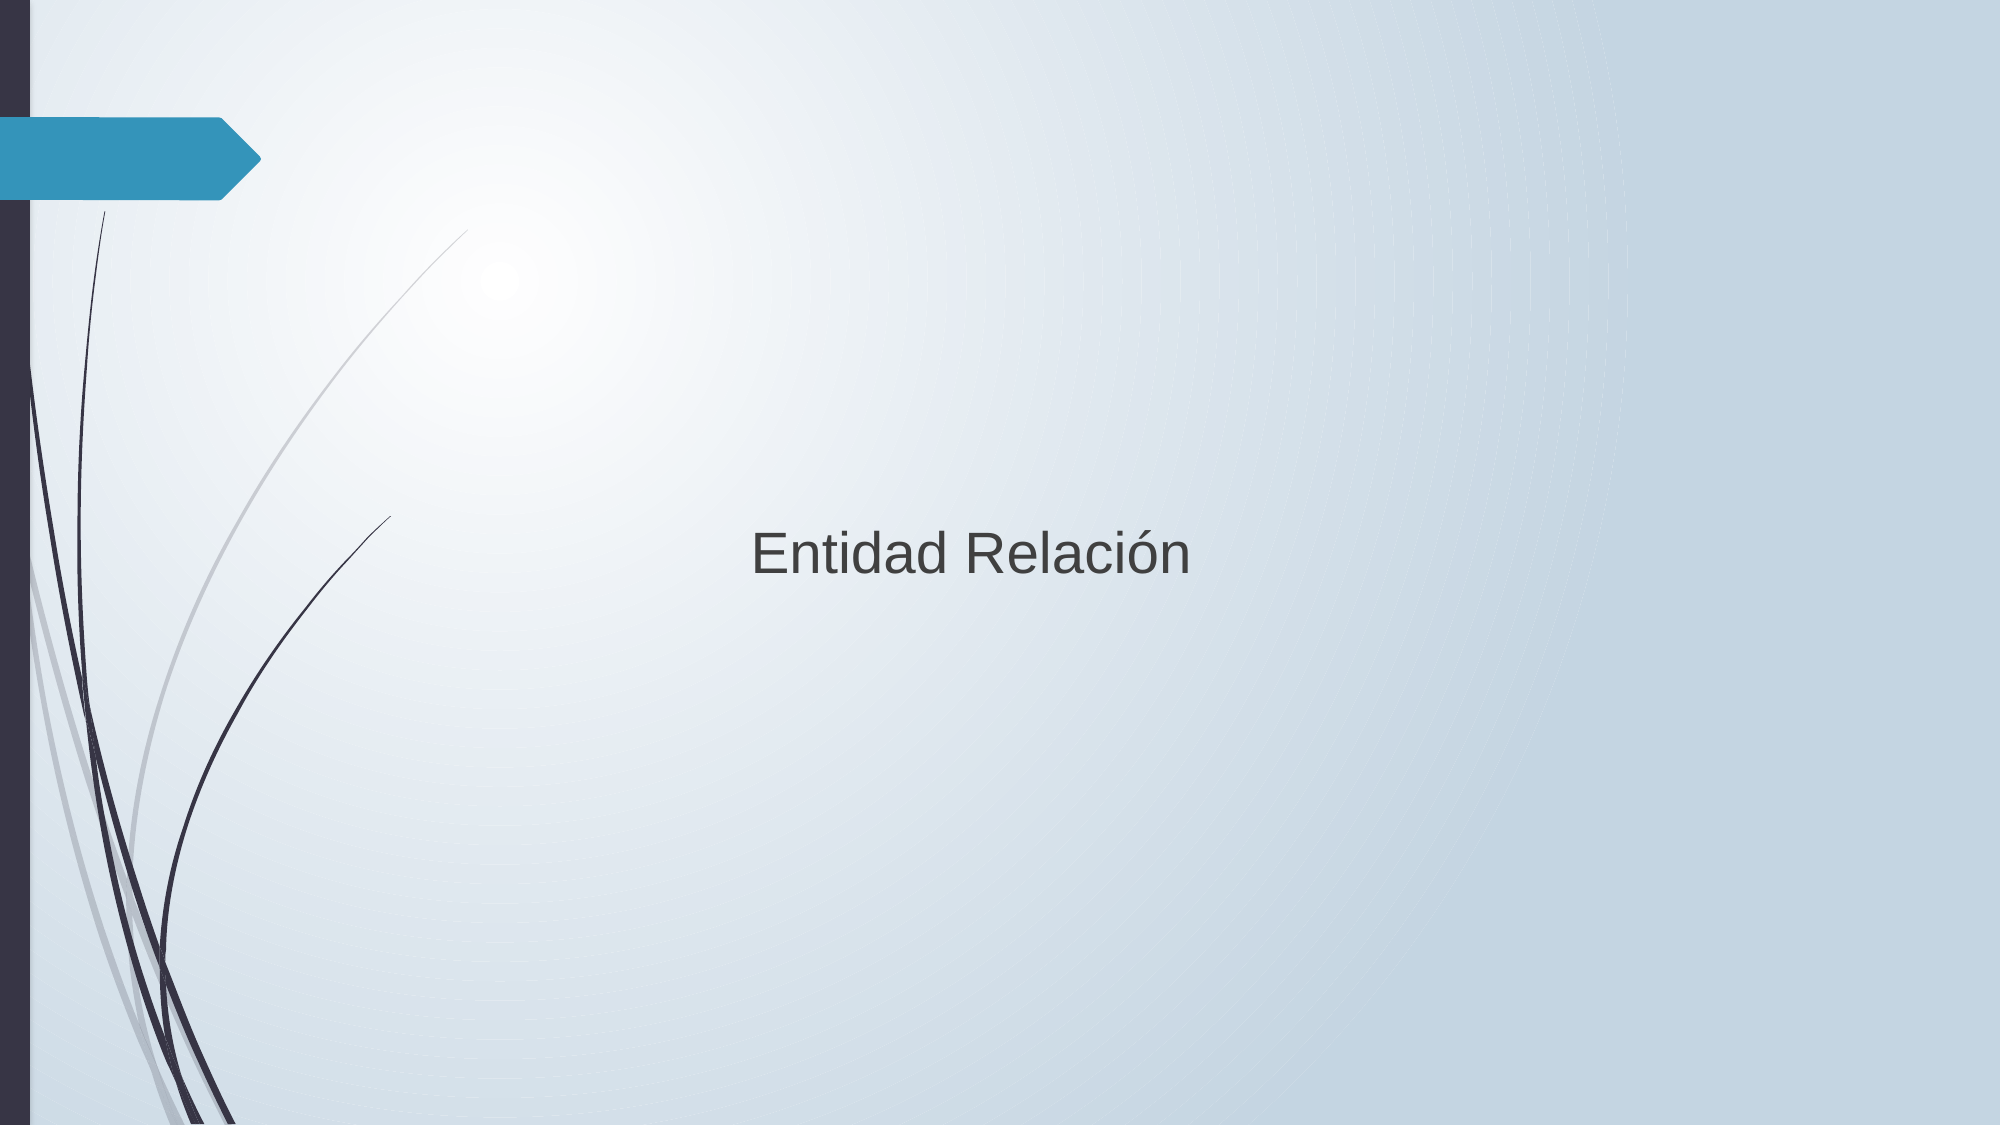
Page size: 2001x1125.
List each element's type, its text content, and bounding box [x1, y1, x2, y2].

list Entidad Relación [735, 507, 1265, 618]
